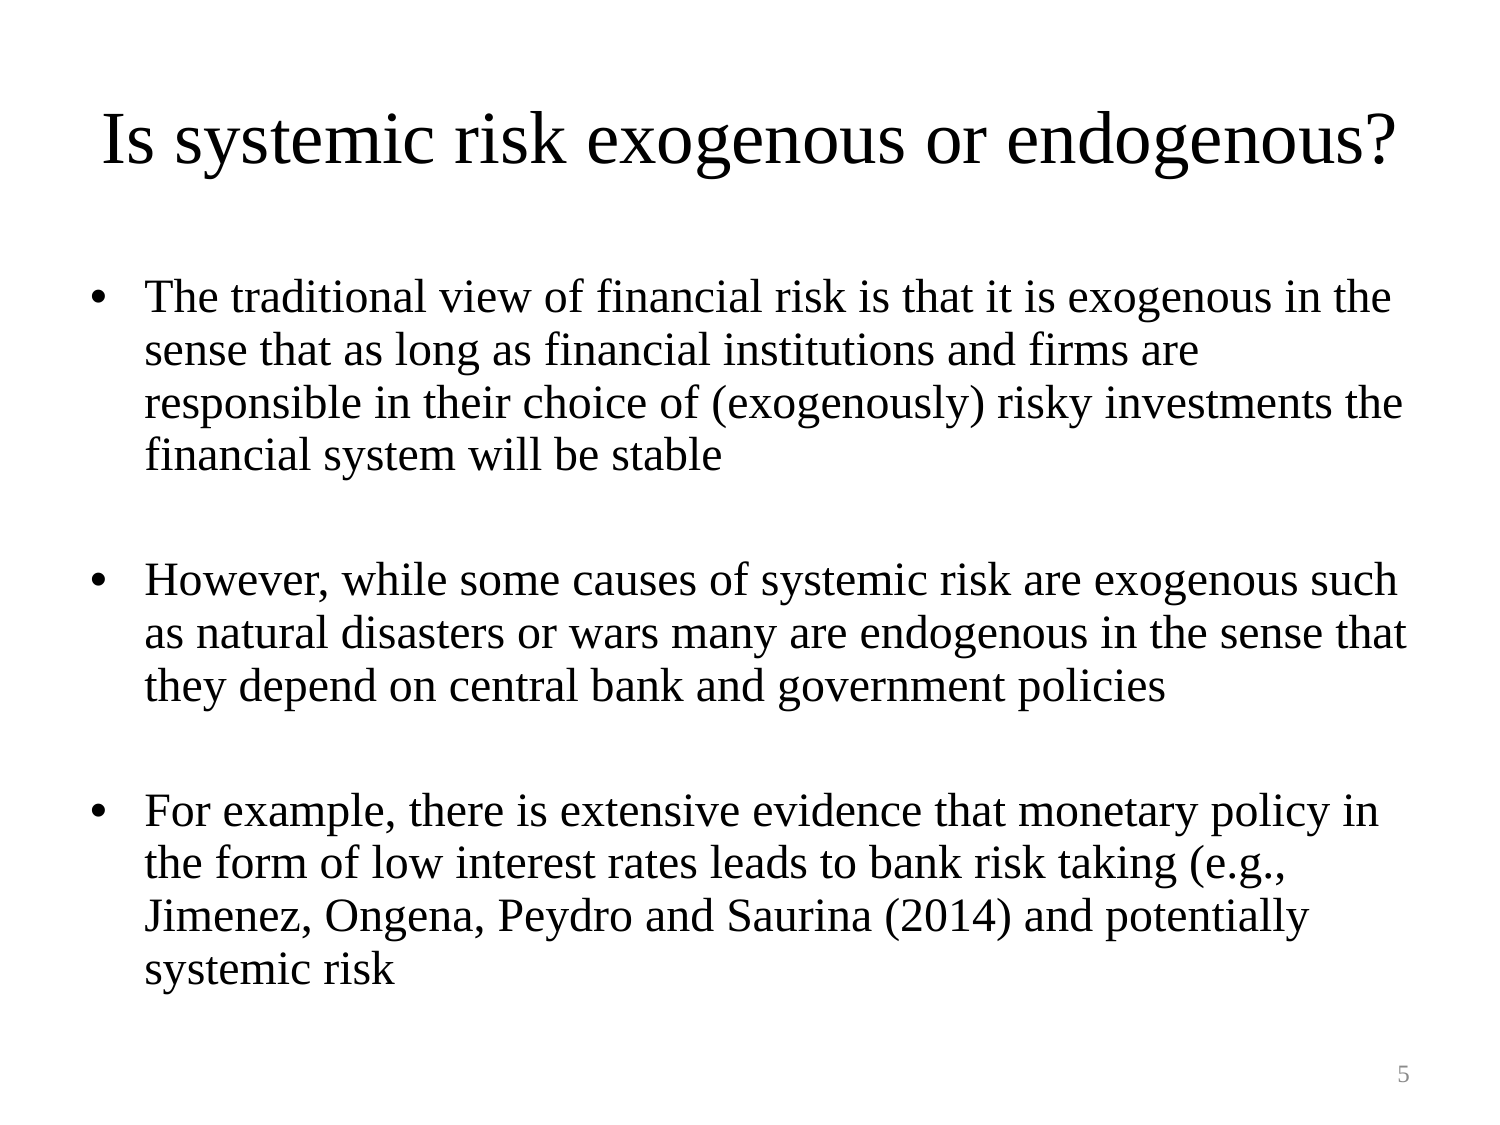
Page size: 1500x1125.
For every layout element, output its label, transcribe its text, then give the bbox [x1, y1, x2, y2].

slide_number 5 [1074, 1042, 1425, 1103]
title Is systemic risk exogenous or endogenous? [75, 45, 1425, 233]
list The traditional view of financial risk is that it is exogenous in the sense that as long as financial institutions and firms are responsible in their choice of (exogenously) risky investments the financial system will be stable However, while some causes of systemic risk are exogenous such as natural disasters or wars many are endogenous in the sense that they depend on central bank and government policies For example, there is extensive evidence that monetary policy in the form of low interest rates leads to bank risk taking (e.g., Jimenez, Ongena, Peydro and Saurina (2014) and potentially systemic risk [75, 262, 1425, 1005]
